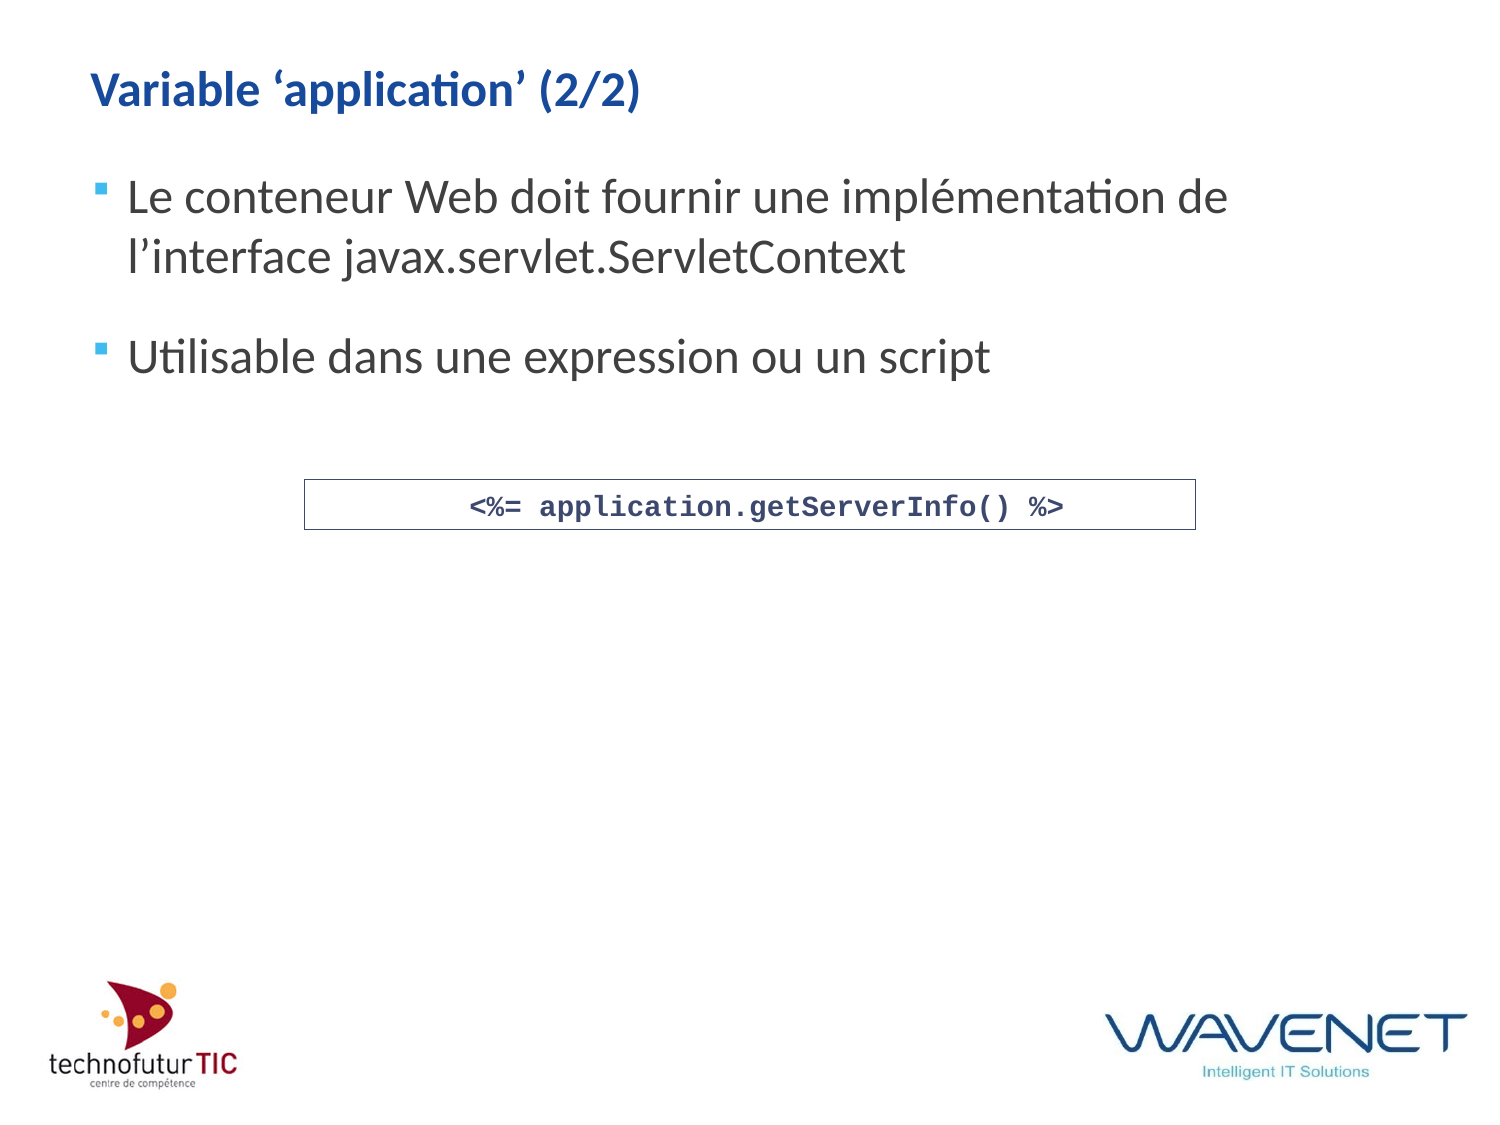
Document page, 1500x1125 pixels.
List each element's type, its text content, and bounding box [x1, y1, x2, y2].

list Le conteneur Web doit fournir une implémentation de l’interface javax.servlet.ServletContext Utilisable dans une expression ou un script [74, 155, 1426, 970]
text_box <%= application.getServerInfo() %> [304, 479, 1196, 530]
picture [41, 970, 245, 1094]
picture [1103, 1012, 1469, 1081]
title Variable ‘application’ (2/2) [72, 47, 1426, 145]
